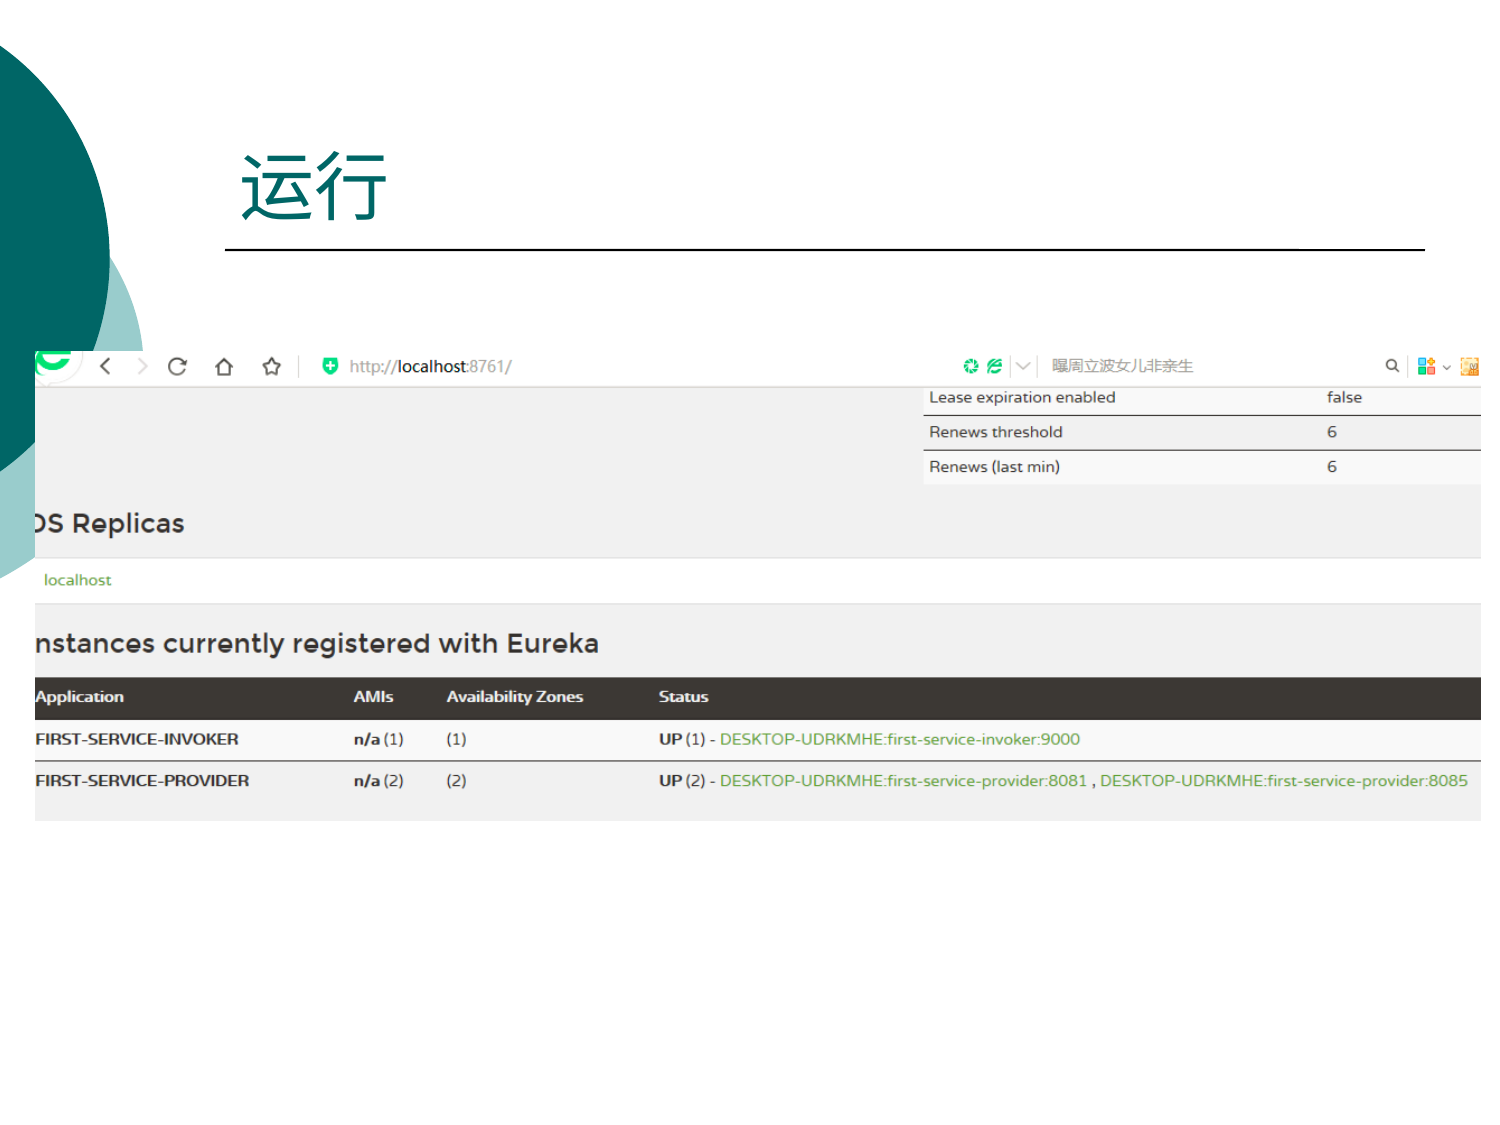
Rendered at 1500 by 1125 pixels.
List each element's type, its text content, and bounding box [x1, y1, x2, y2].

title 运行 [224, 49, 1425, 238]
picture [35, 351, 1481, 821]
